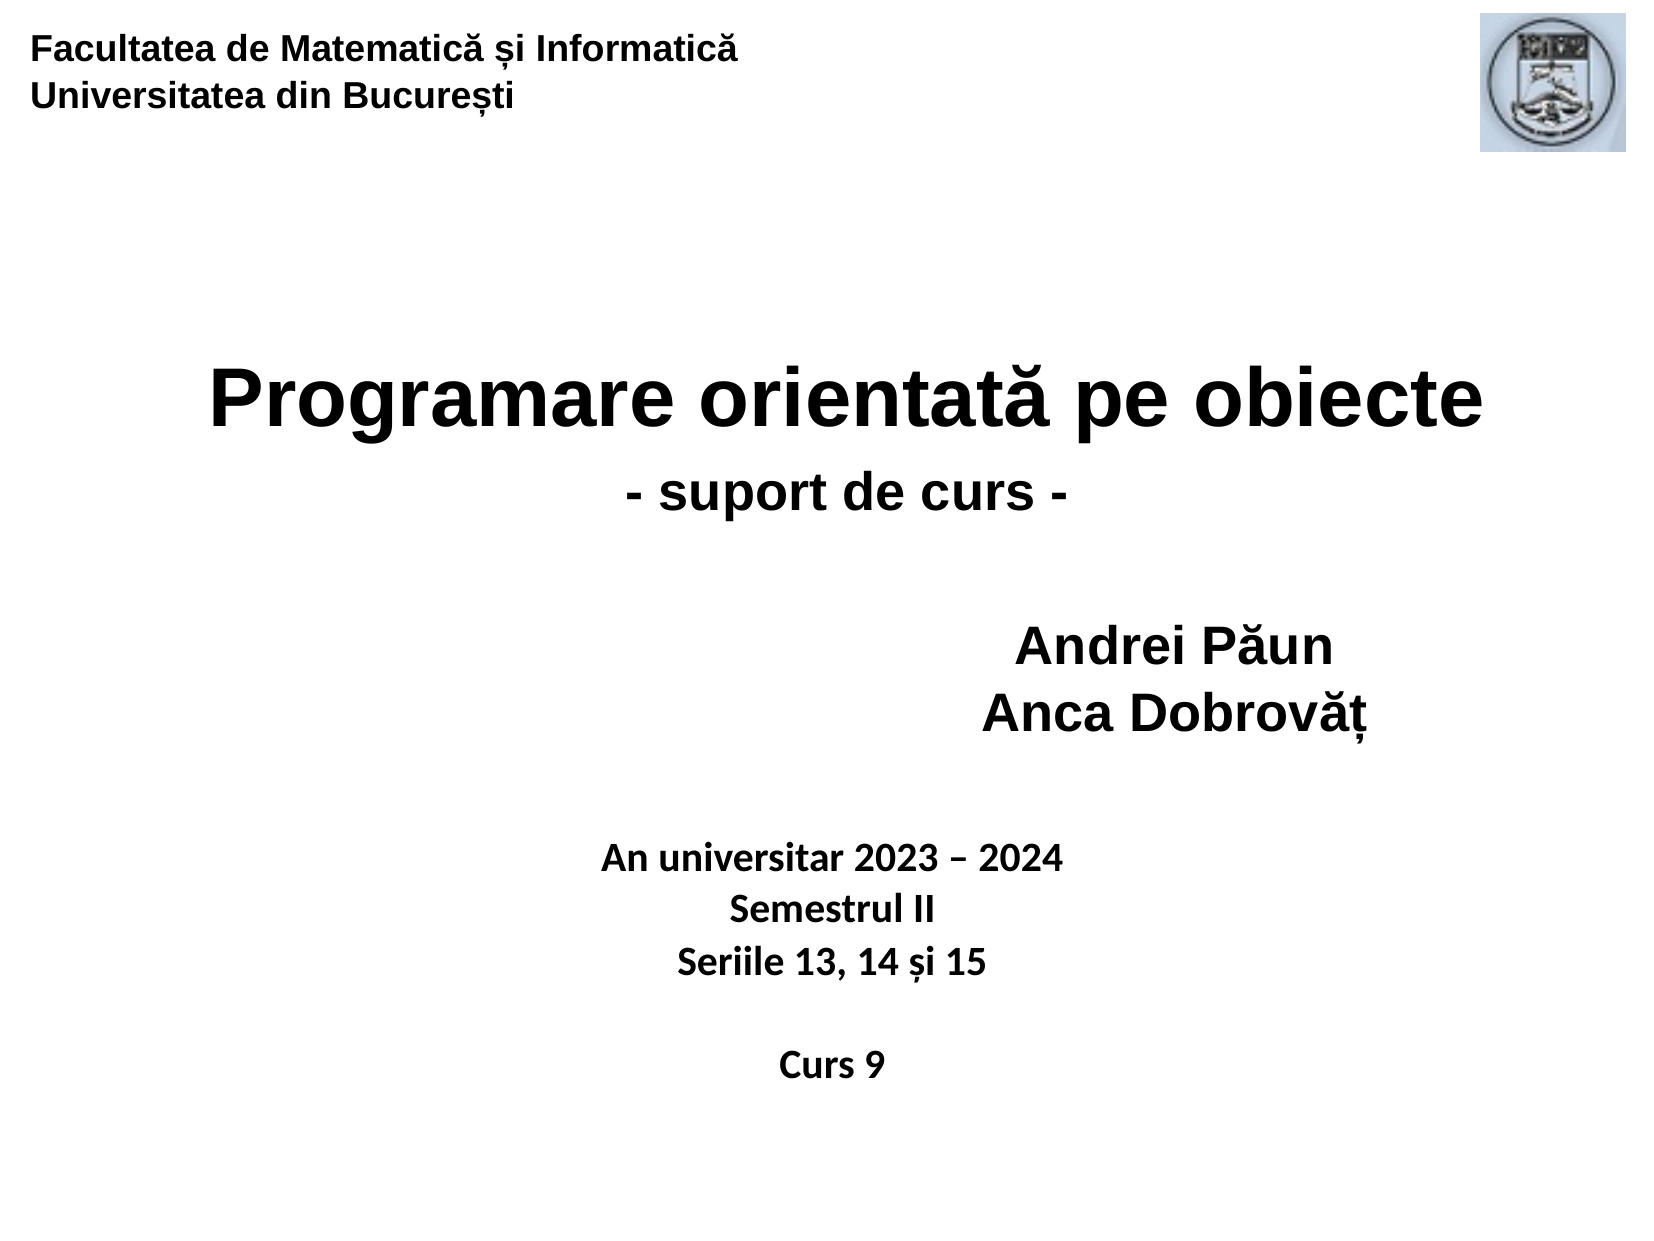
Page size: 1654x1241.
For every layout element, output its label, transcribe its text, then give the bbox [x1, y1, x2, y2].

text_box Programare orientată pe obiecte - suport de curs - [158, 303, 1536, 546]
picture [1480, 13, 1626, 152]
text_box Facultatea de Matematică și Informatică Universitatea din București [13, 13, 841, 122]
text_box Andrei Păun Anca Dobrovăț [891, 612, 1458, 738]
text_box An universitar 2023 – 2024 Semestrul II Seriile 13, 14 și 15 Curs 9 [500, 819, 1165, 1088]
